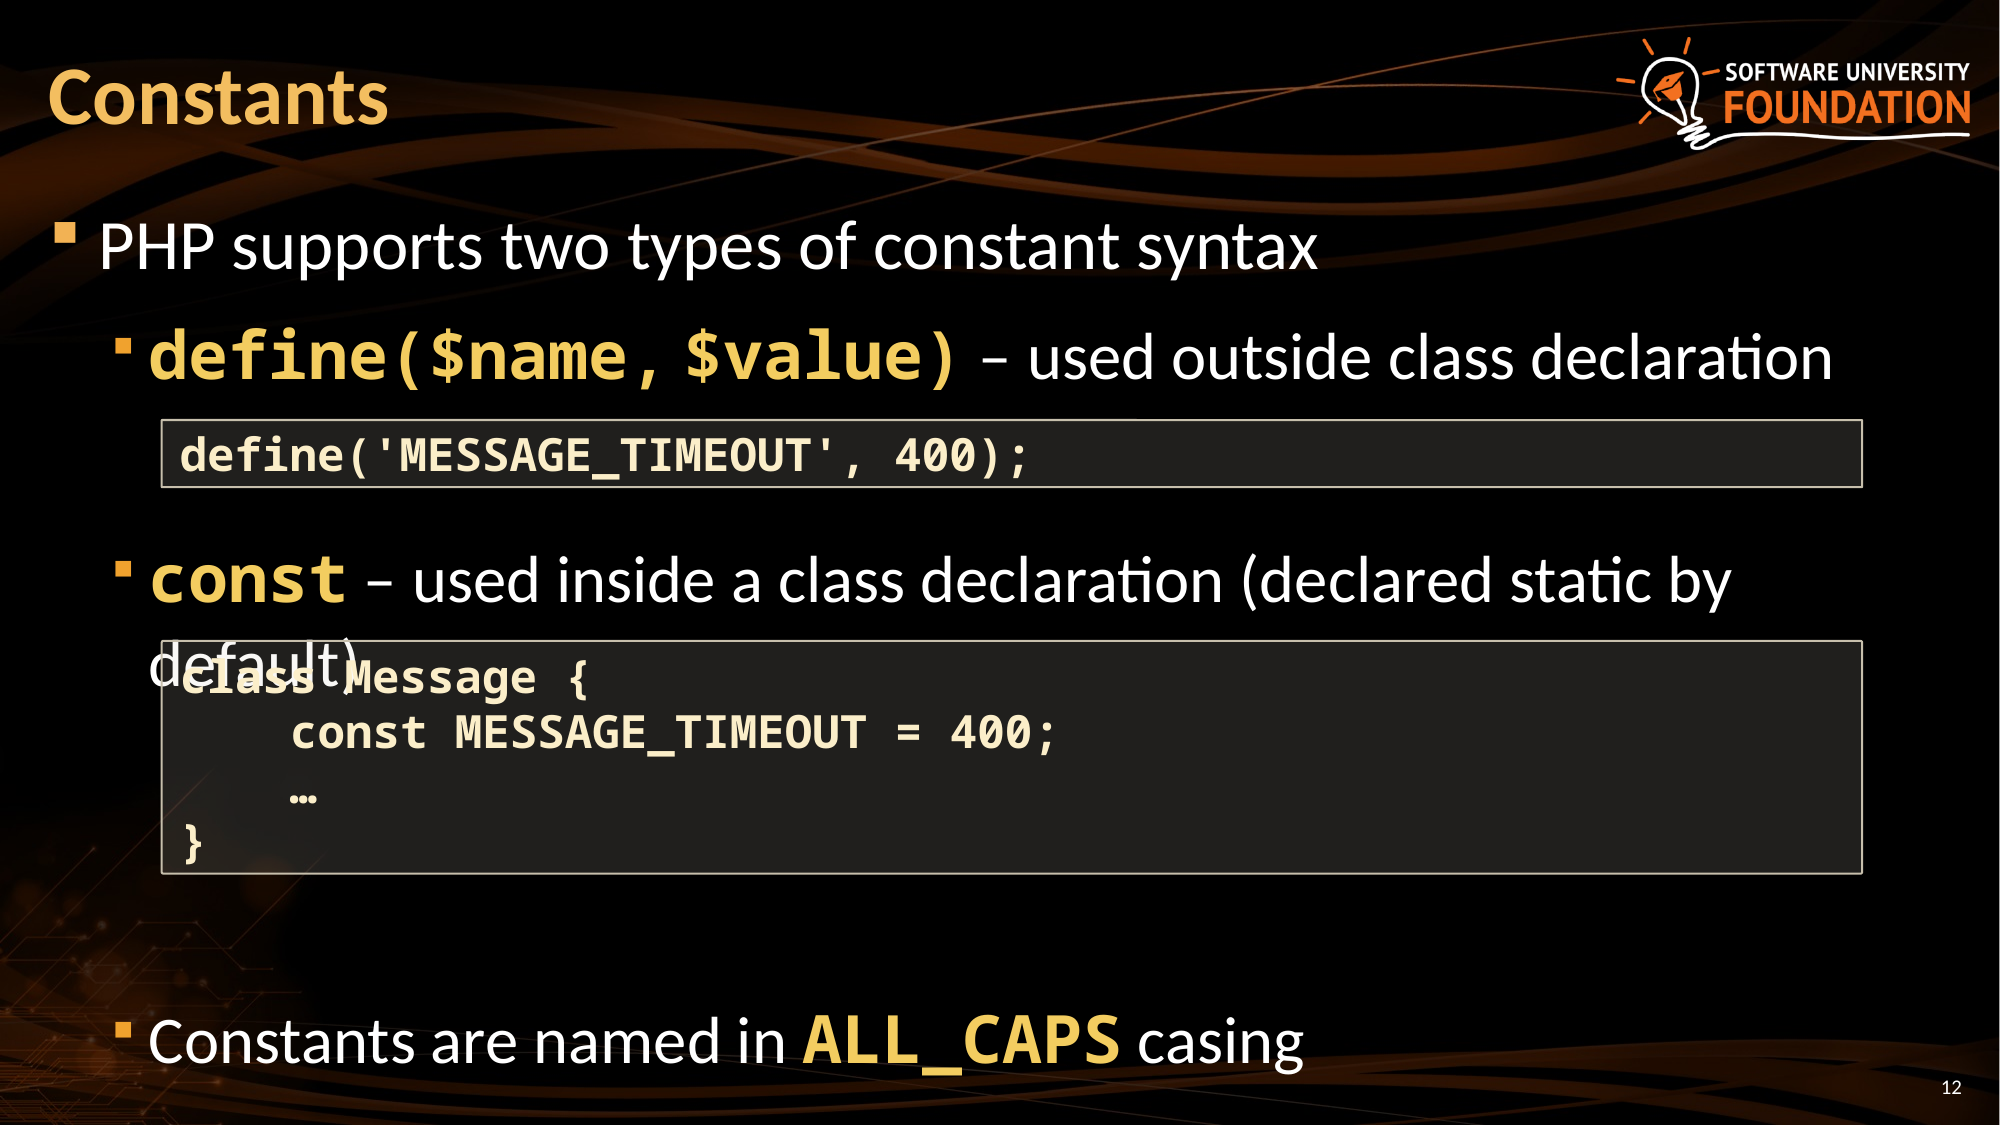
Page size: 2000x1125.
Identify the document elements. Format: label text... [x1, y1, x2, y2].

text_box define('MESSAGE_TIMEOUT', 400); [161, 420, 1863, 488]
title Constants [30, 6, 1602, 189]
picture [0, 0, 2000, 1125]
list PHP supports two types of constant syntax define($name, $value) – used outside class declaration const – used inside a class declaration (declared static by default) Constants are named in ALL_CAPS casing [31, 188, 1968, 1103]
text_box class Message { const MESSAGE_TIMEOUT = 400; … } [161, 640, 1863, 874]
